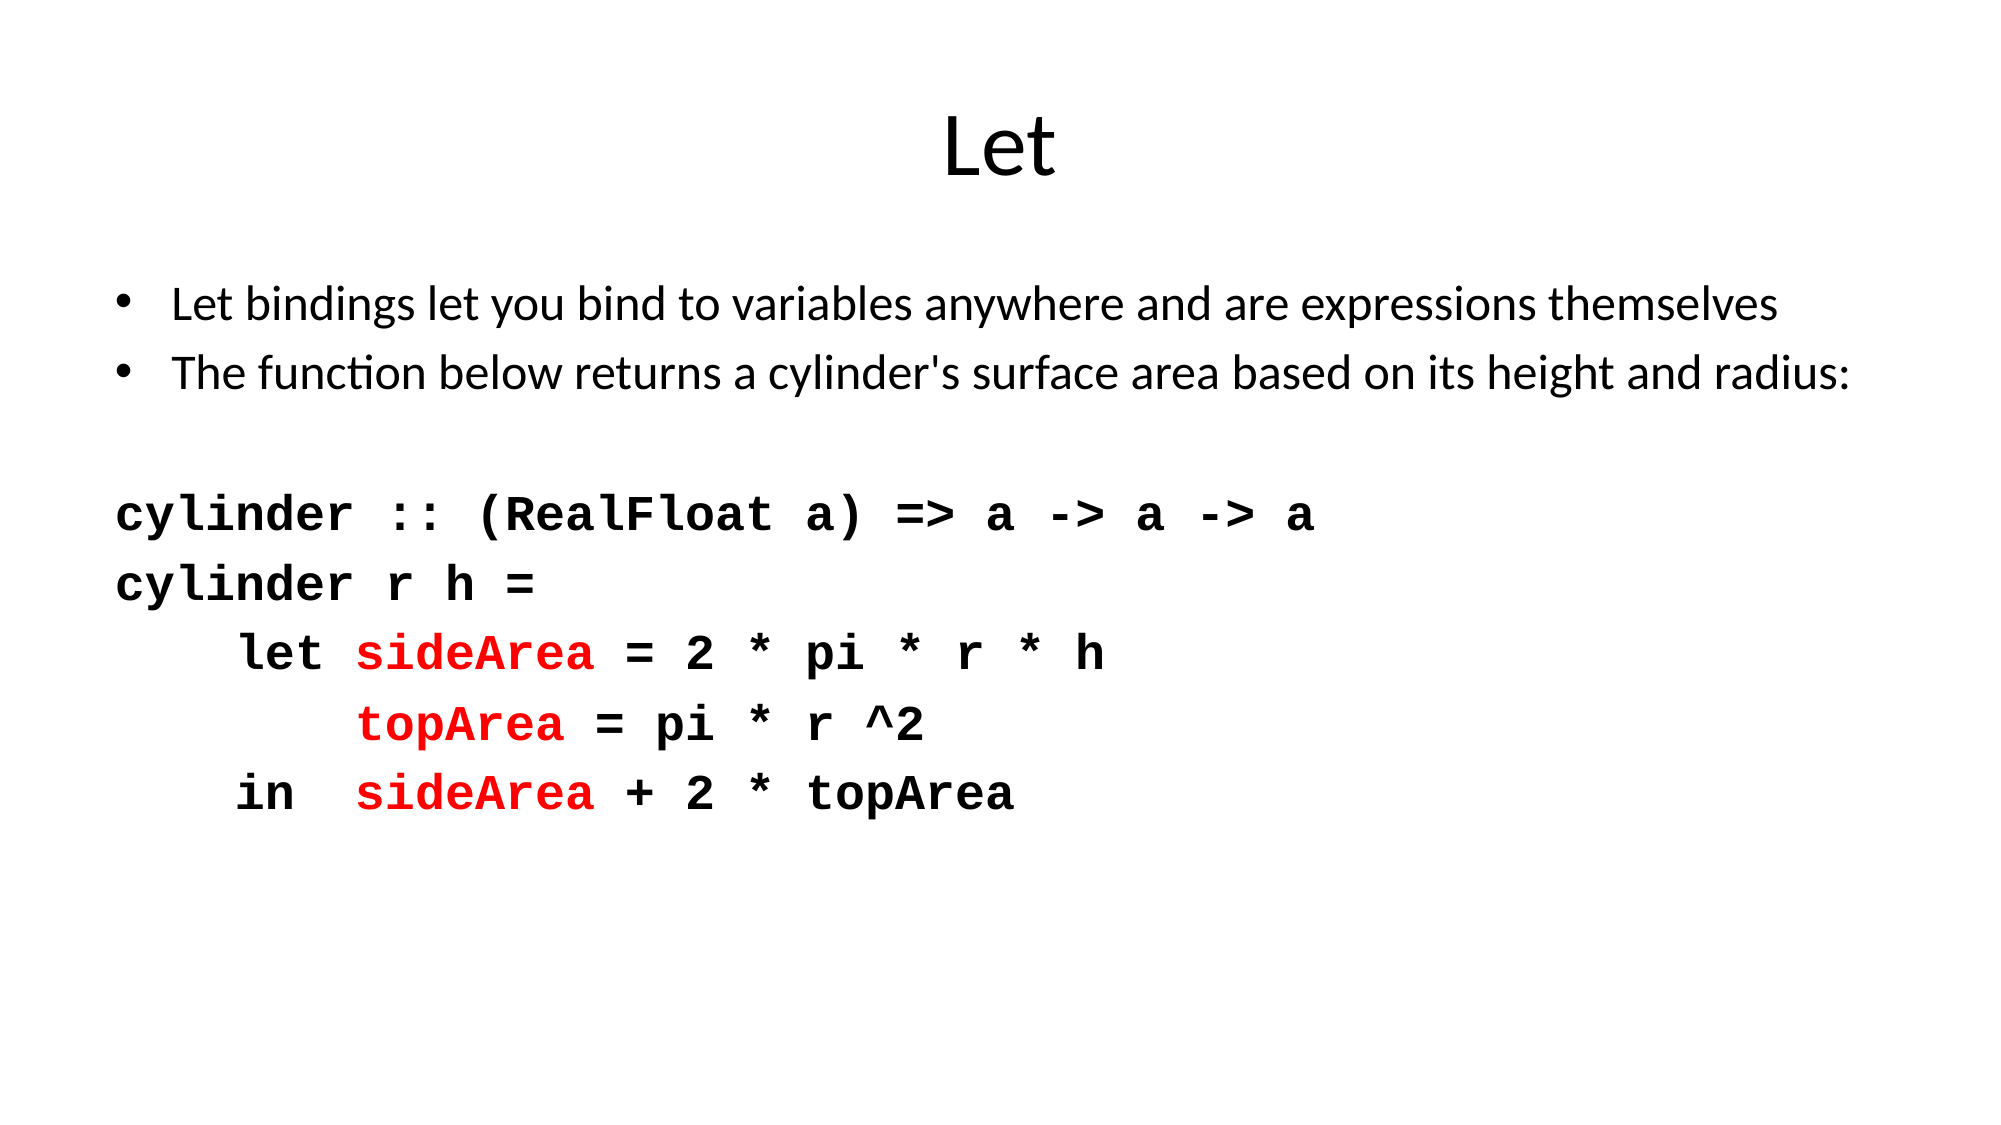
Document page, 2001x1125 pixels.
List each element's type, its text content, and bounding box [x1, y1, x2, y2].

title Let [99, 45, 1900, 233]
list Let bindings let you bind to variables anywhere and are expressions themselves The function below returns a cylinder's surface area based on its height and radius: cylinder :: (RealFloat a) => a -> a -> a cylinder r h = let sideArea = 2 * pi * r * h topArea = pi * r ^2 in sideArea + 2 * topArea [99, 262, 1900, 1005]
